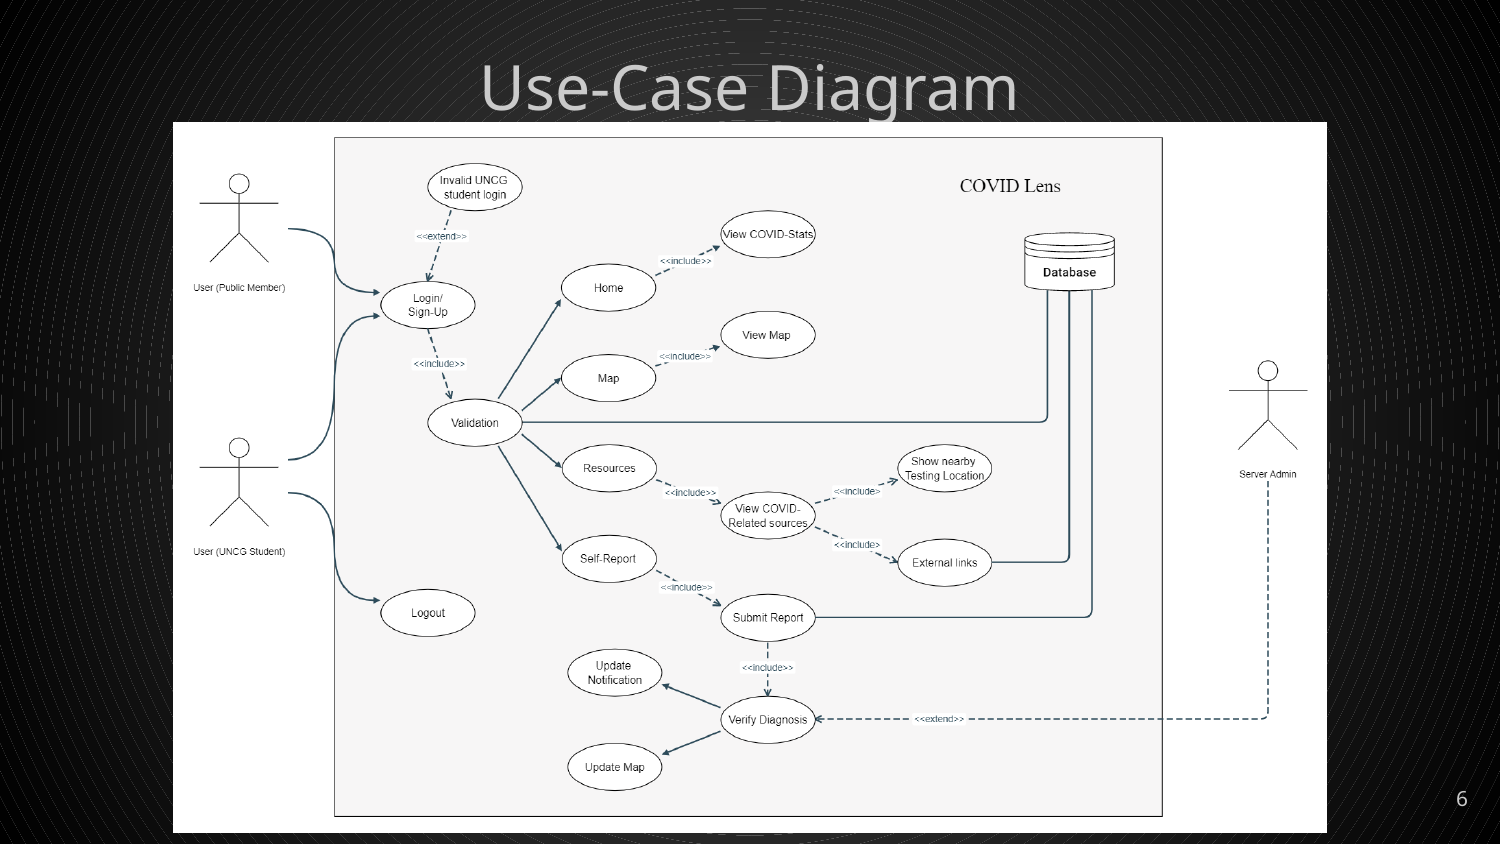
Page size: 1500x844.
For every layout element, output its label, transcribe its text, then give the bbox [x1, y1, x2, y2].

title Use-Case Diagram [319, 32, 1180, 120]
slide_number ‹#› [1392, 767, 1483, 833]
picture [172, 121, 1327, 833]
